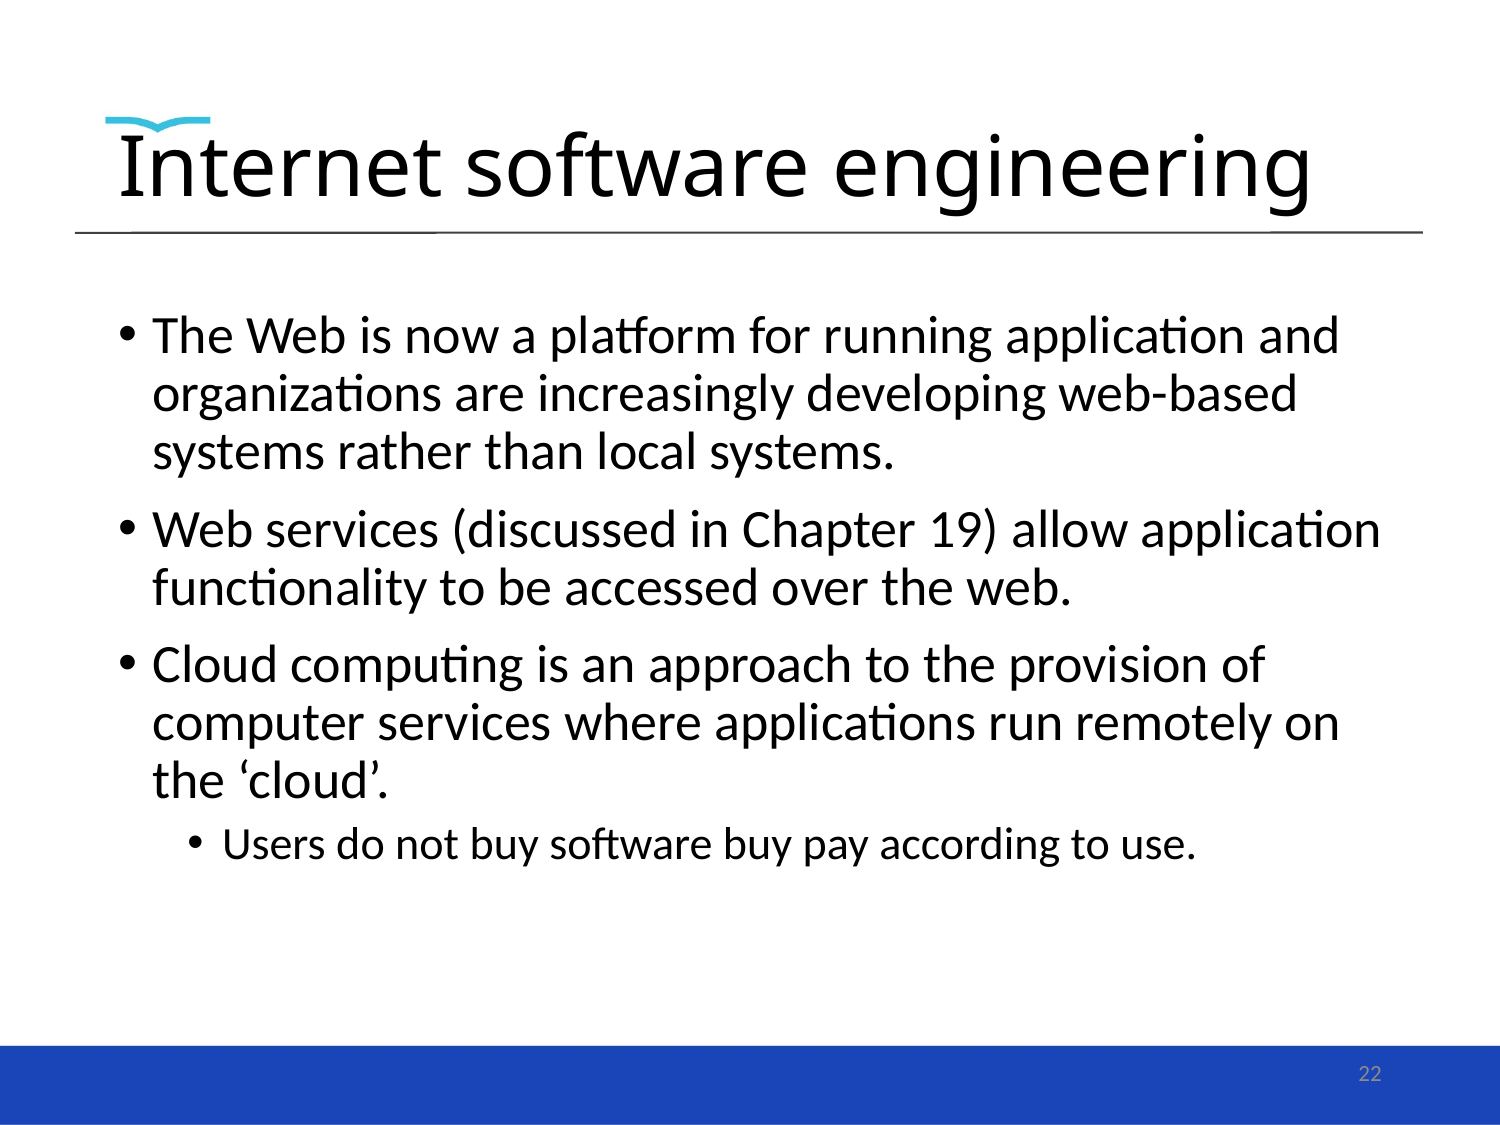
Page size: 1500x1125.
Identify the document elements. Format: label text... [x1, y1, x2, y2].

slide_number 22 [1059, 1042, 1397, 1103]
list The Web is now a platform for running application and organizations are increasingly developing web-based systems rather than local systems. Web services (discussed in Chapter 19) allow application functionality to be accessed over the web. Cloud computing is an approach to the provision of computer services where applications run remotely on the ‘cloud’. Users do not buy software buy pay according to use. [103, 299, 1397, 1014]
picture [0, 0, 1500, 1125]
title Internet software engineering [103, 59, 1397, 278]
